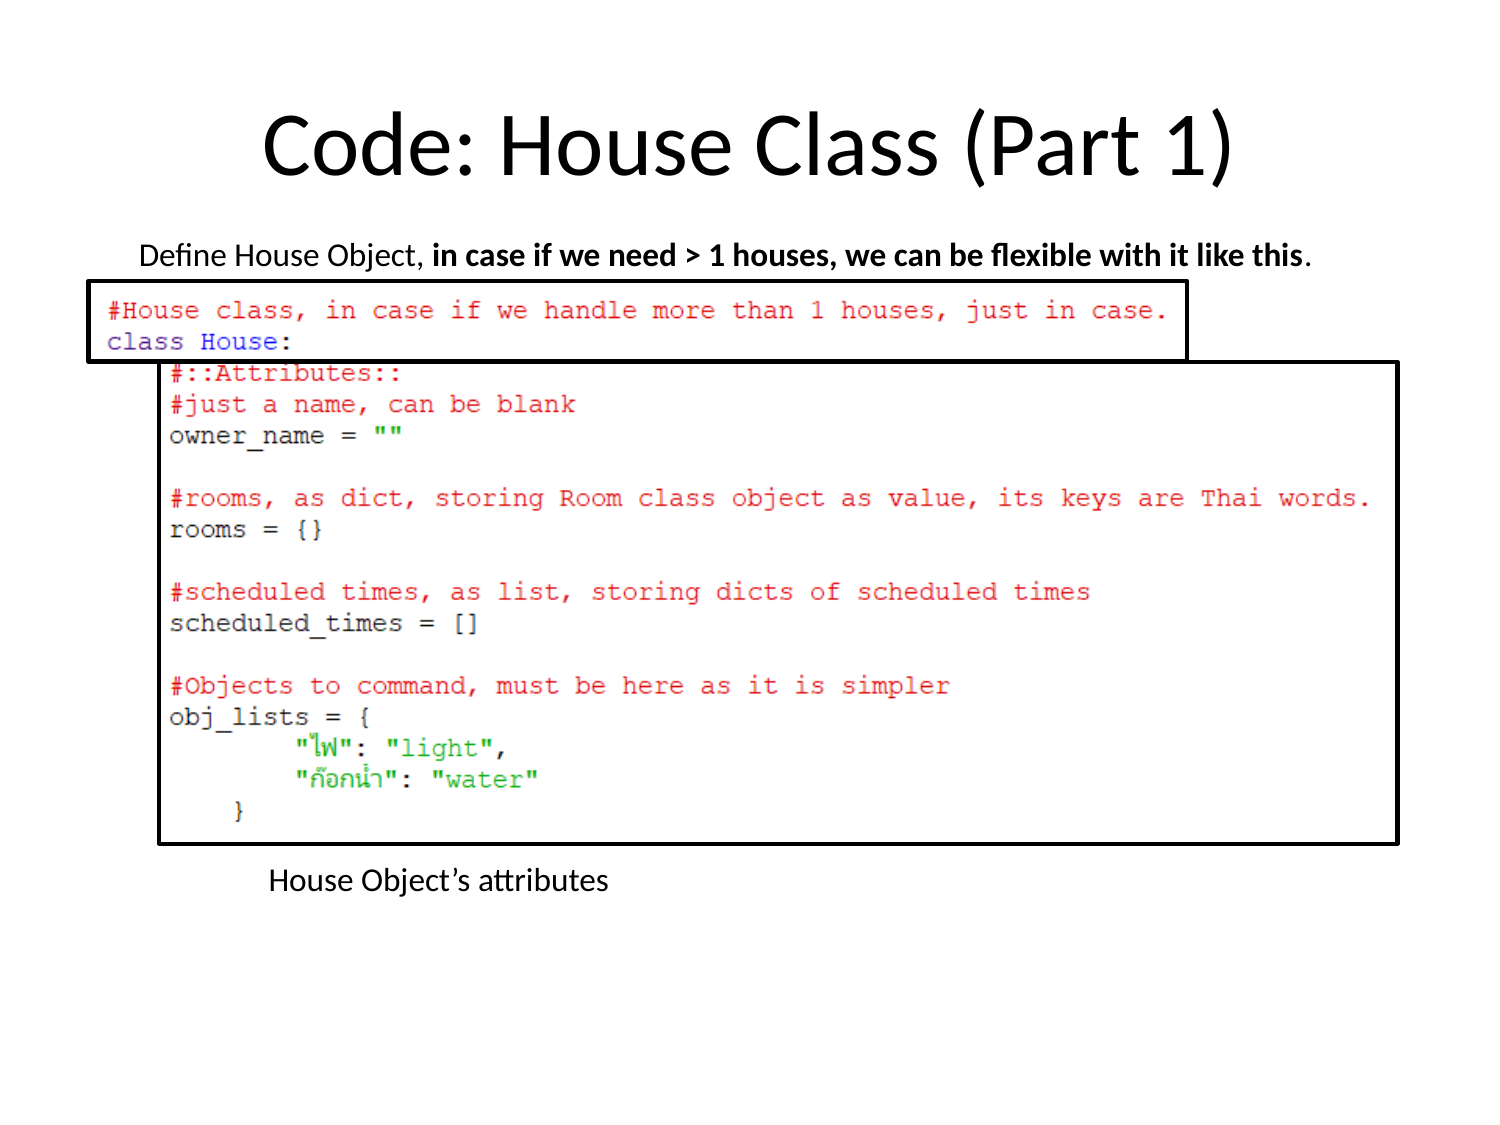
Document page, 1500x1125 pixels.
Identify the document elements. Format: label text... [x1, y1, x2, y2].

picture [102, 281, 1398, 844]
text_box [86, 279, 102, 364]
text_box House Object’s attributes [253, 853, 739, 906]
text_box Define House Object, in case if we need > 1 houses, we can be flexible with it like this. [123, 225, 1341, 279]
title Code: House Class (Part 1) [75, 45, 1425, 233]
